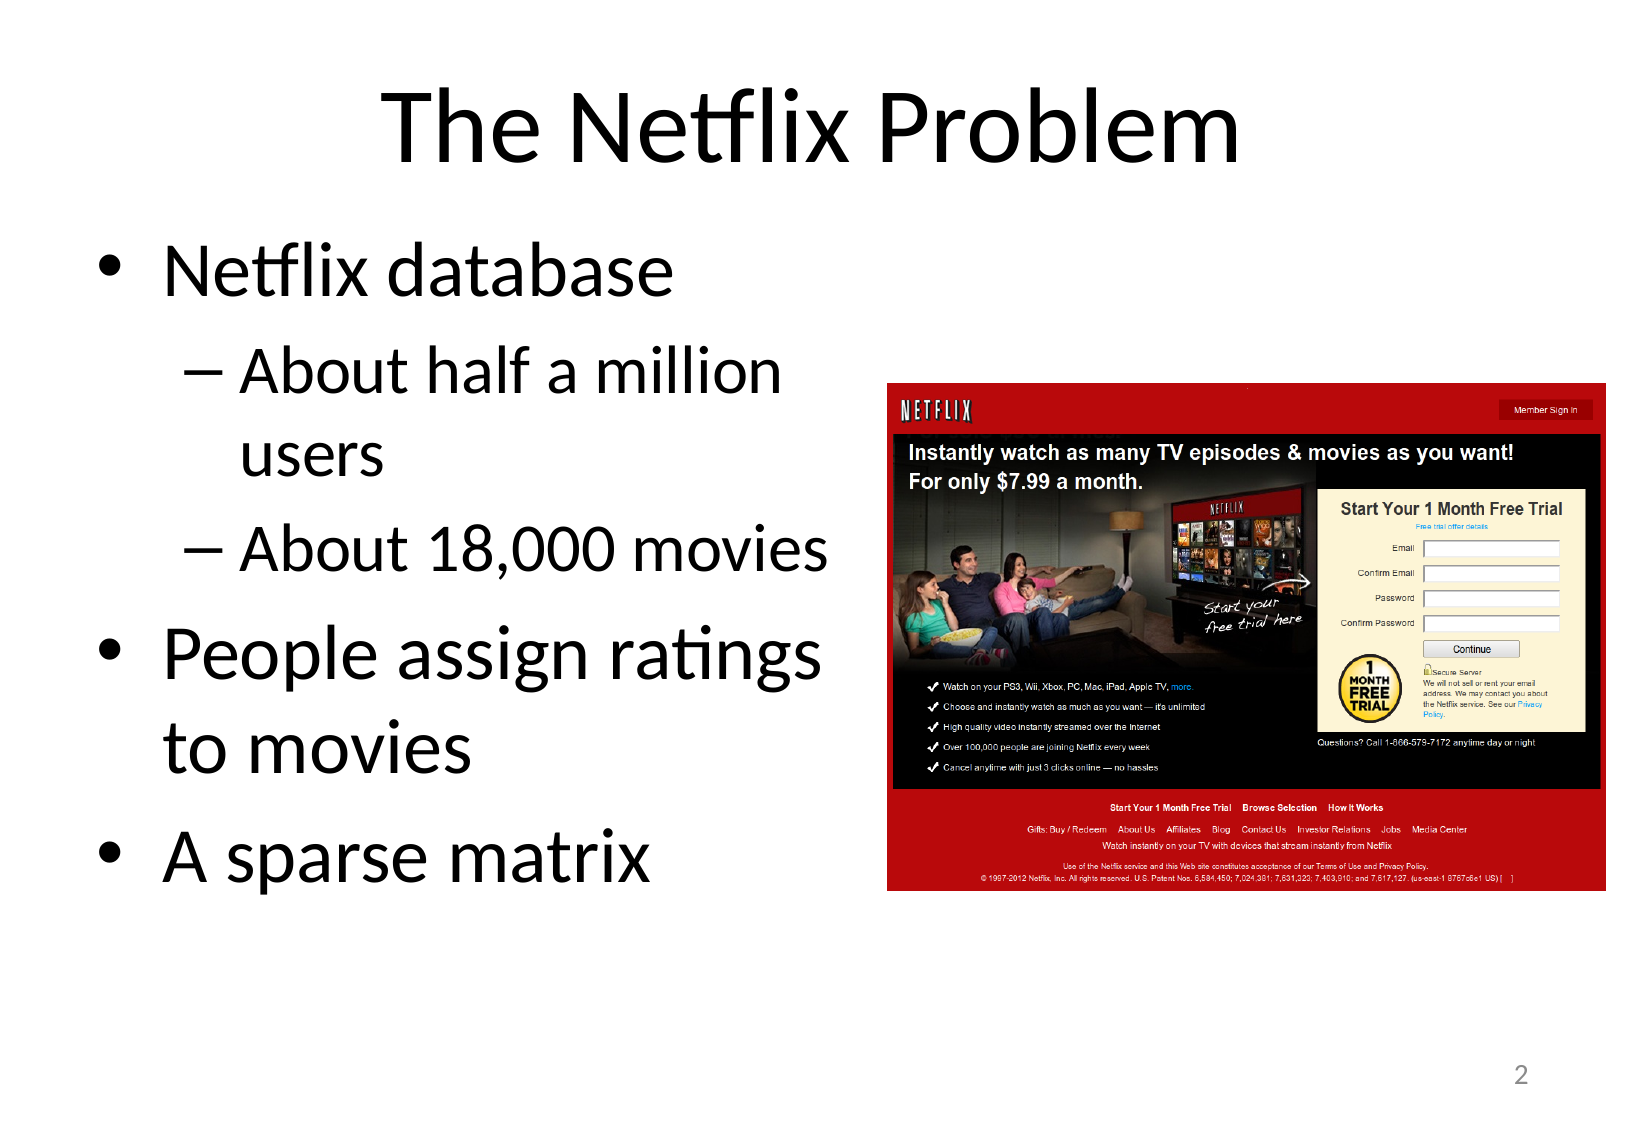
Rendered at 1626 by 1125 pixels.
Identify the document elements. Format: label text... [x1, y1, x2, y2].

list Netflix database About half a million users About 18,000 movies People assign ratings to movies A sparse matrix [81, 210, 894, 1082]
picture [887, 383, 1606, 891]
title The Netflix Problem [81, 25, 1544, 214]
slide_number 2 [1164, 1042, 1544, 1103]
